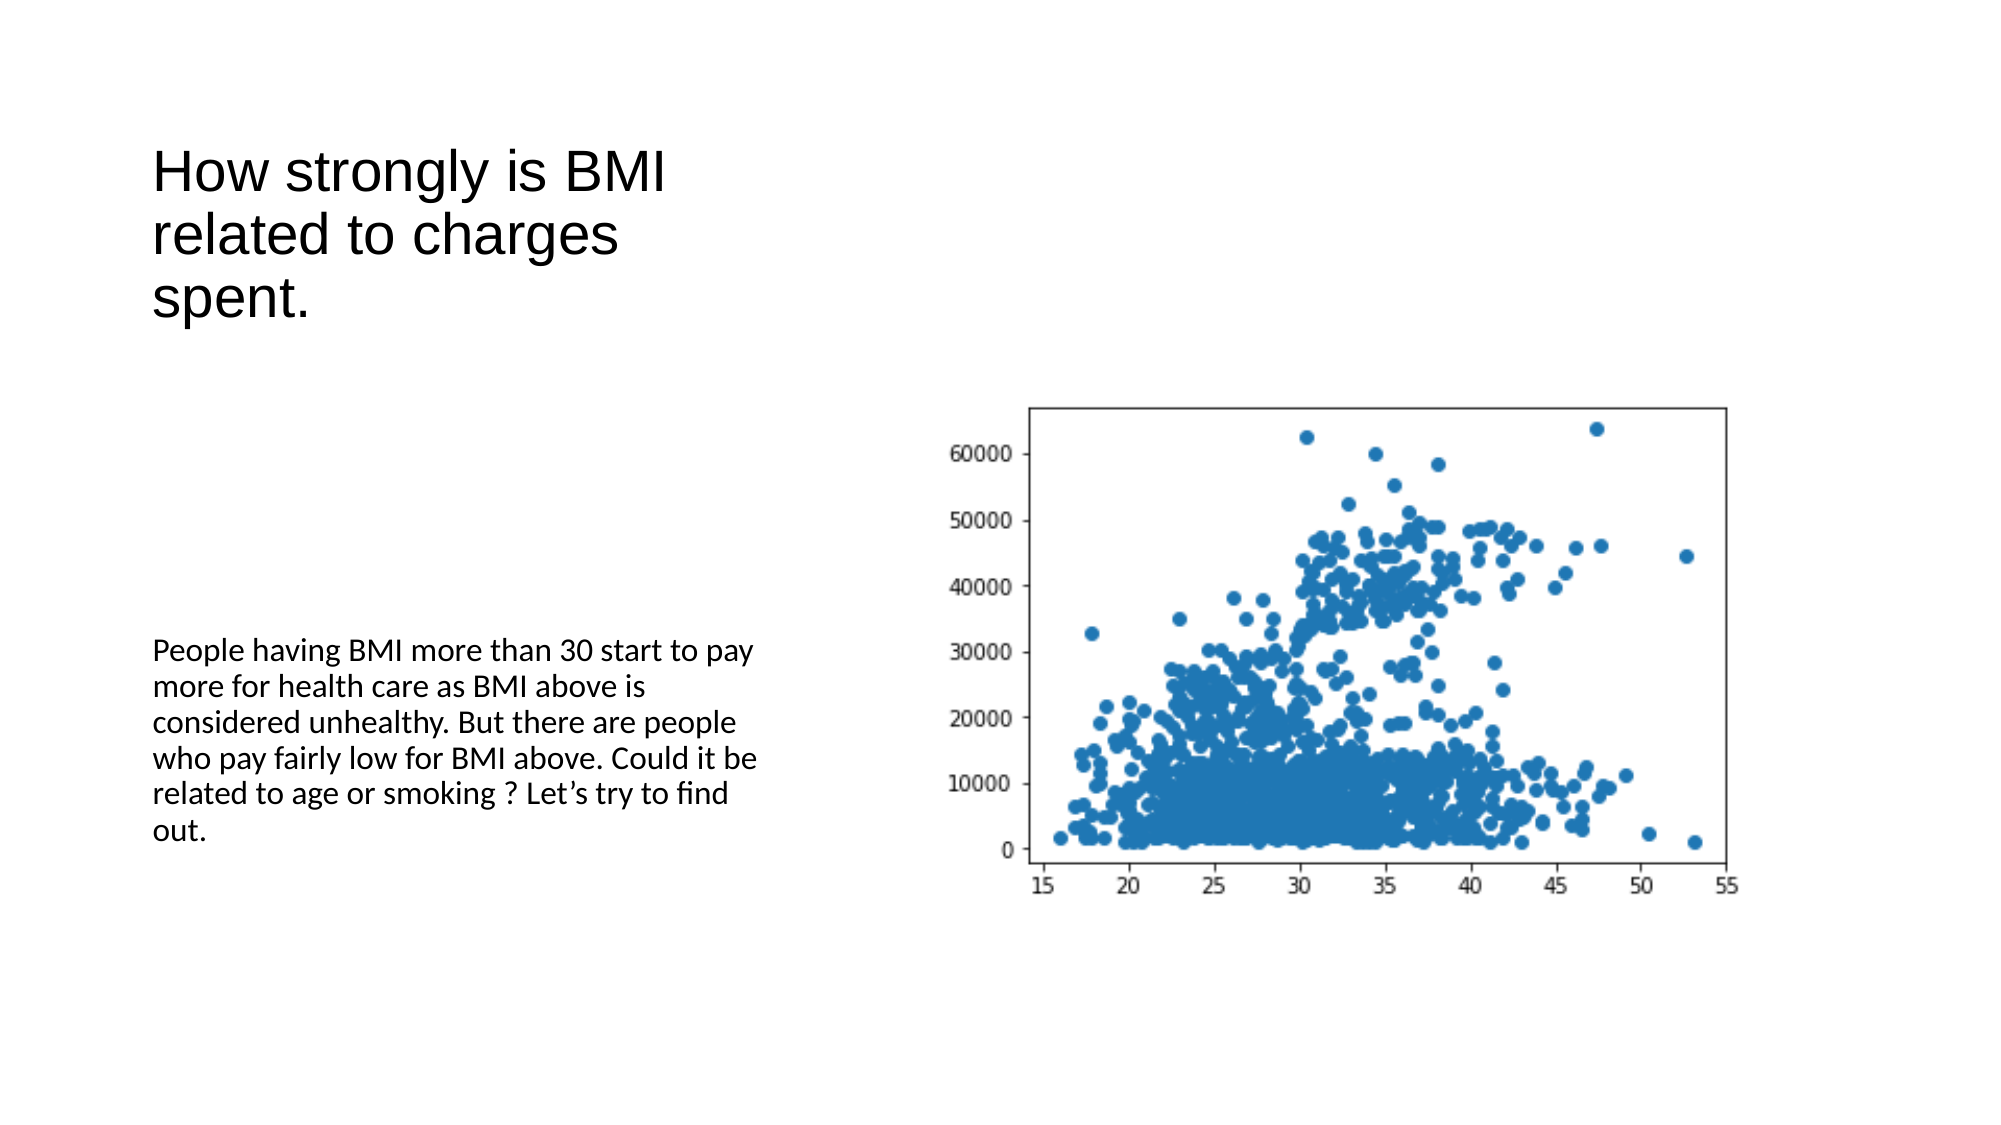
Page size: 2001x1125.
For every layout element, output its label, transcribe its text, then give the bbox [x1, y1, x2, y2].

list People having BMI more than 30 start to pay more for health care as BMI above is considered unhealthy. But there are people who pay fairly low for BMI above. Could it be related to age or smoking ? Let’s try to find out. [137, 337, 783, 963]
title How strongly is BMI related to charges spent. [137, 75, 783, 337]
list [933, 387, 1753, 913]
